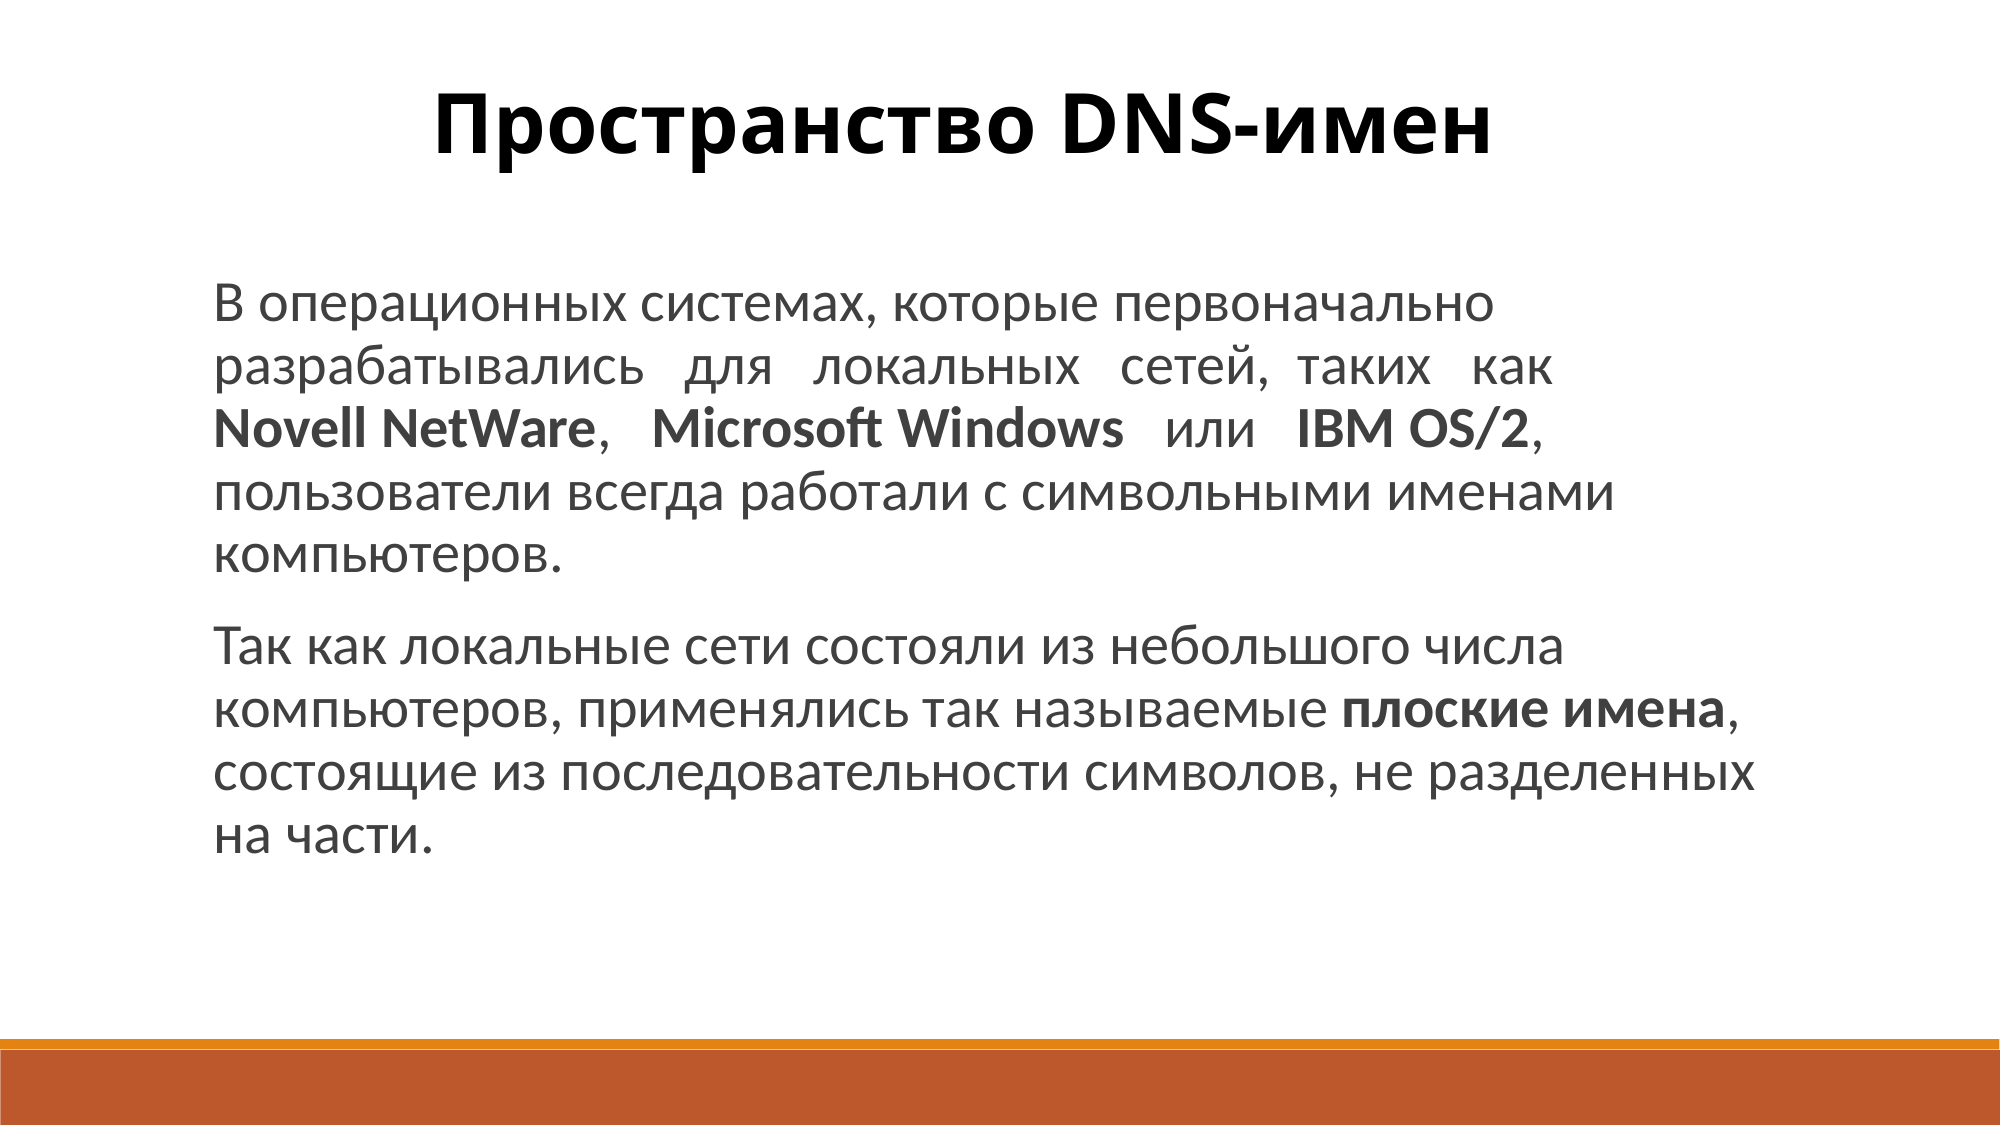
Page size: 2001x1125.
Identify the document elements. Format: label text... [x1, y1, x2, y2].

text_box Пространство DNS-имен [213, 72, 1714, 182]
text_box В операционных системах, которые первоначально разрабатывались для локальных сетей, таких как Novell NetWare, Microsoft Windows или IBM OS/2, пользователи всегда работали с символьными именами компьютеров. Так как локальные сети состояли из небольшого числа компьютеров, применялись так называемые плоские имена, состоящие из последо­вательности символов, не разделенных на части. [198, 263, 1805, 1039]
